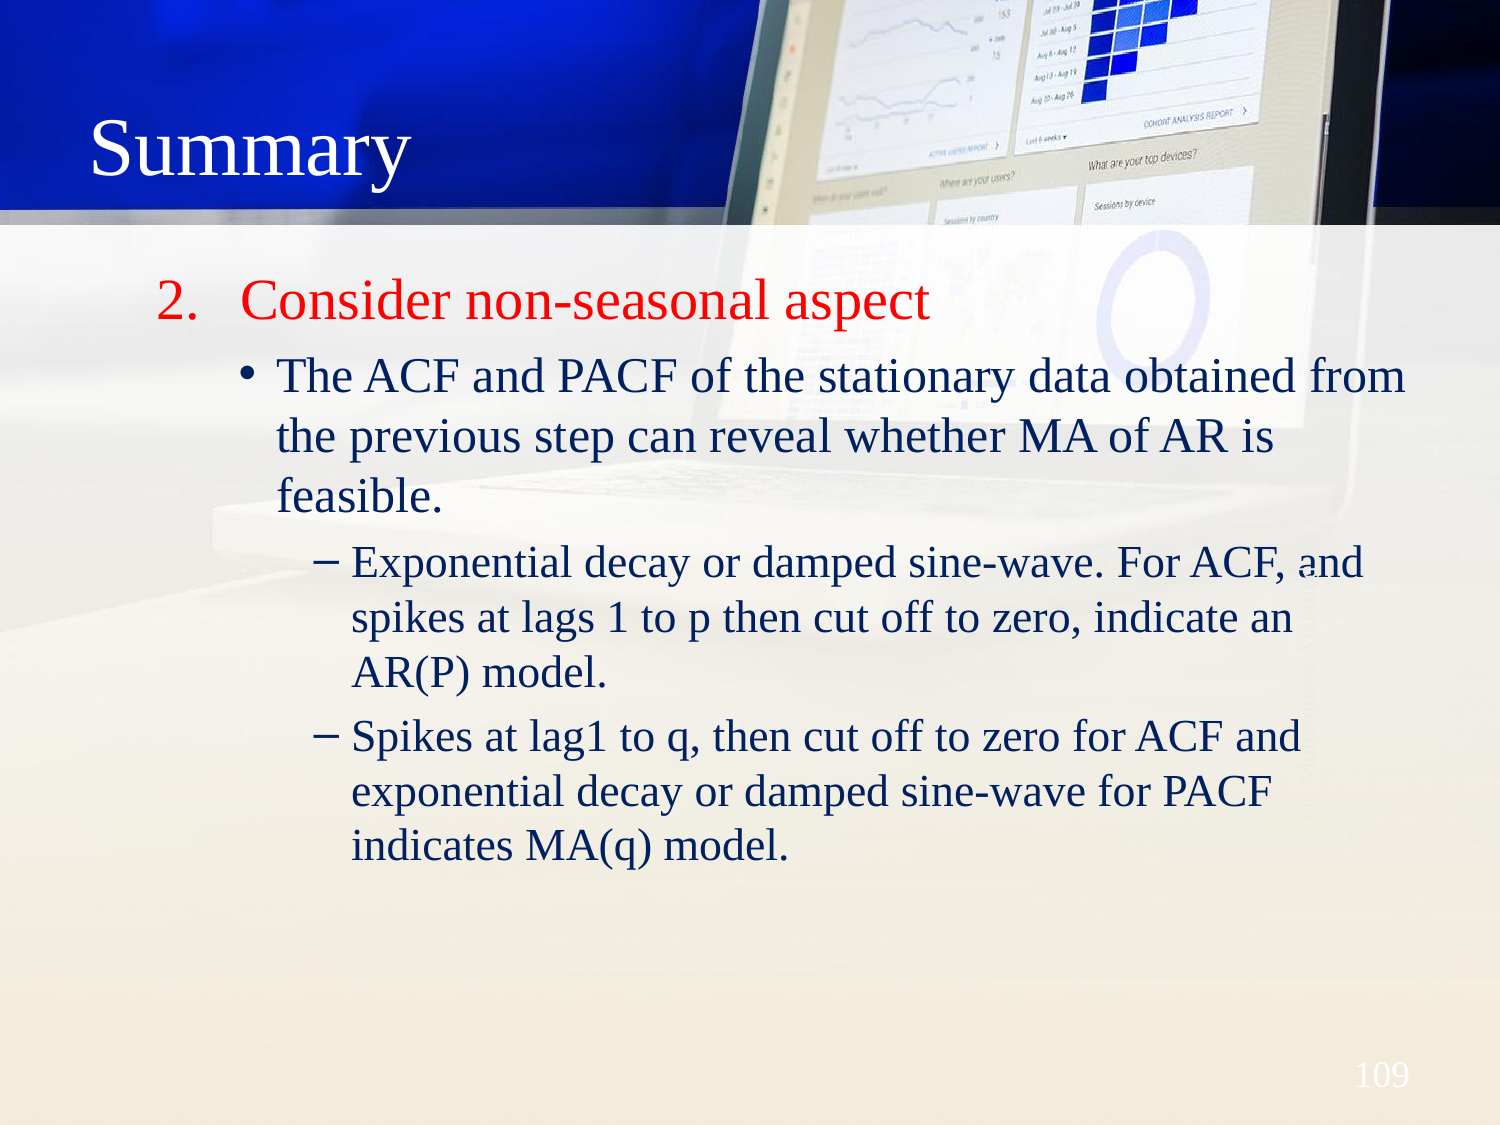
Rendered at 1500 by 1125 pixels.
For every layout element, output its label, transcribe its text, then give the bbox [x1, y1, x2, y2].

title Summary [73, 58, 1427, 226]
footer Dr. Mohammed Alahmed [1275, 500, 1336, 889]
list Consider non-seasonal aspect The ACF and PACF of the stationary data obtained from the previous step can reveal whether MA of AR is feasible. Exponential decay or damped sine-wave. For ACF, and spikes at lags 1 to p then cut off to zero, indicate an AR(P) model. Spikes at lag1 to q, then cut off to zero for ACF and exponential decay or damped sine-wave for PACF indicates MA(q) model. [73, 261, 1427, 1064]
picture [0, 0, 1500, 1125]
slide_number ‹#› [1074, 1042, 1425, 1103]
